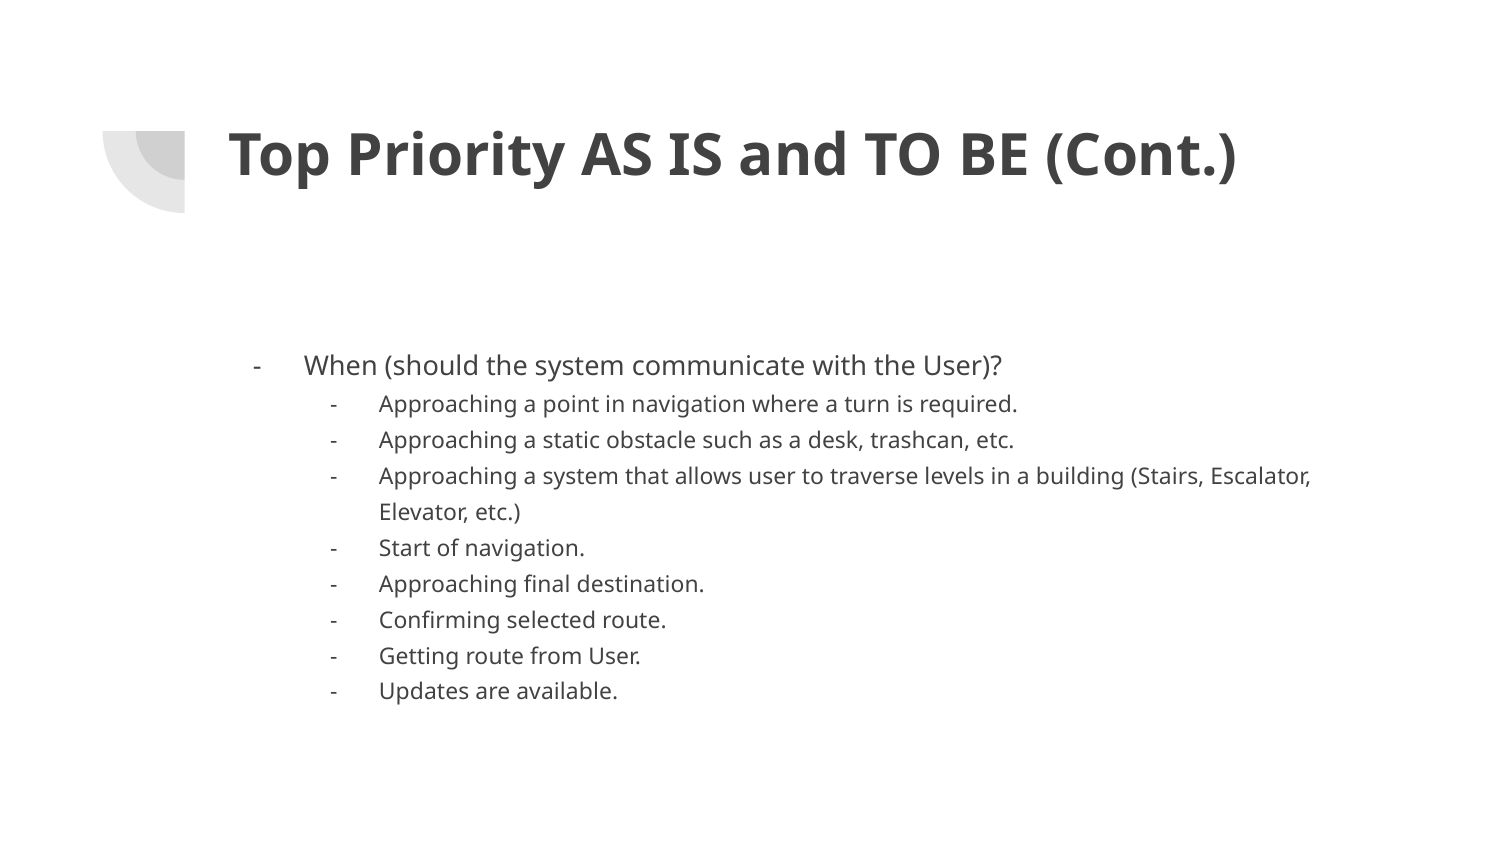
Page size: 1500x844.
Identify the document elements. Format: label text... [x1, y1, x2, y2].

title Top Priority AS IS and TO BE (Cont.) [213, 98, 1368, 263]
list When (should the system communicate with the User)? Approaching a point in navigation where a turn is required. Approaching a static obstacle such as a desk, trashcan, etc. Approaching a system that allows user to traverse levels in a building (Stairs, Escalator, Elevator, etc.) Start of navigation. Approaching final destination. Confirming selected route. Getting route from User. Updates are available. [213, 326, 1368, 744]
